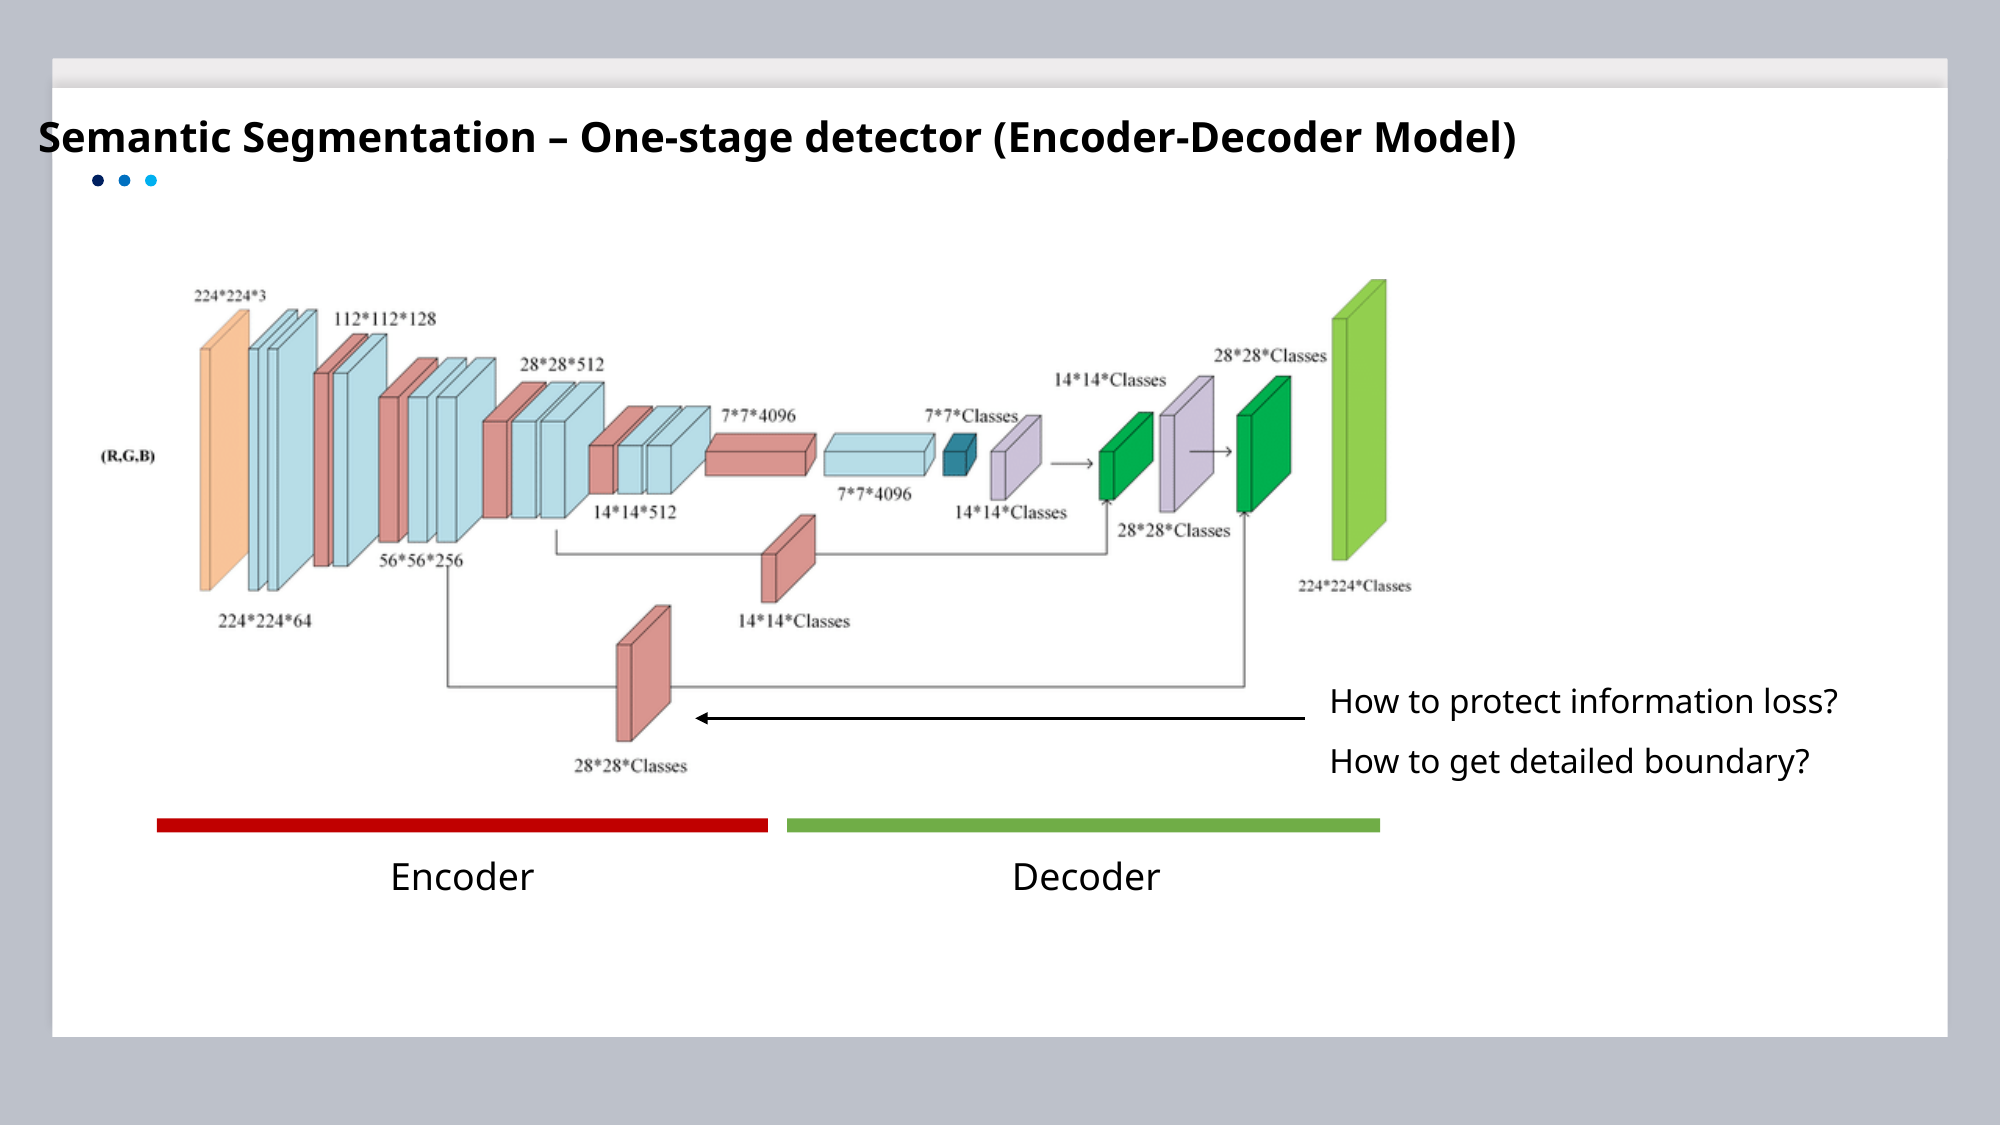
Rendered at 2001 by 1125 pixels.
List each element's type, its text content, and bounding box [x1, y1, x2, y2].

text_box Encoder [375, 845, 550, 906]
picture [92, 279, 1421, 786]
text_box [117, 173, 132, 188]
text_box [156, 817, 769, 833]
text_box How to protect information loss? How to get detailed boundary? [1314, 653, 1854, 788]
text_box [786, 817, 1381, 833]
text_box Decoder [997, 845, 1176, 906]
text_box [90, 173, 105, 188]
text_box [143, 173, 158, 188]
text_box Semantic Segmentation – One-stage detector (Encoder-Decoder Model) [23, 103, 1533, 169]
